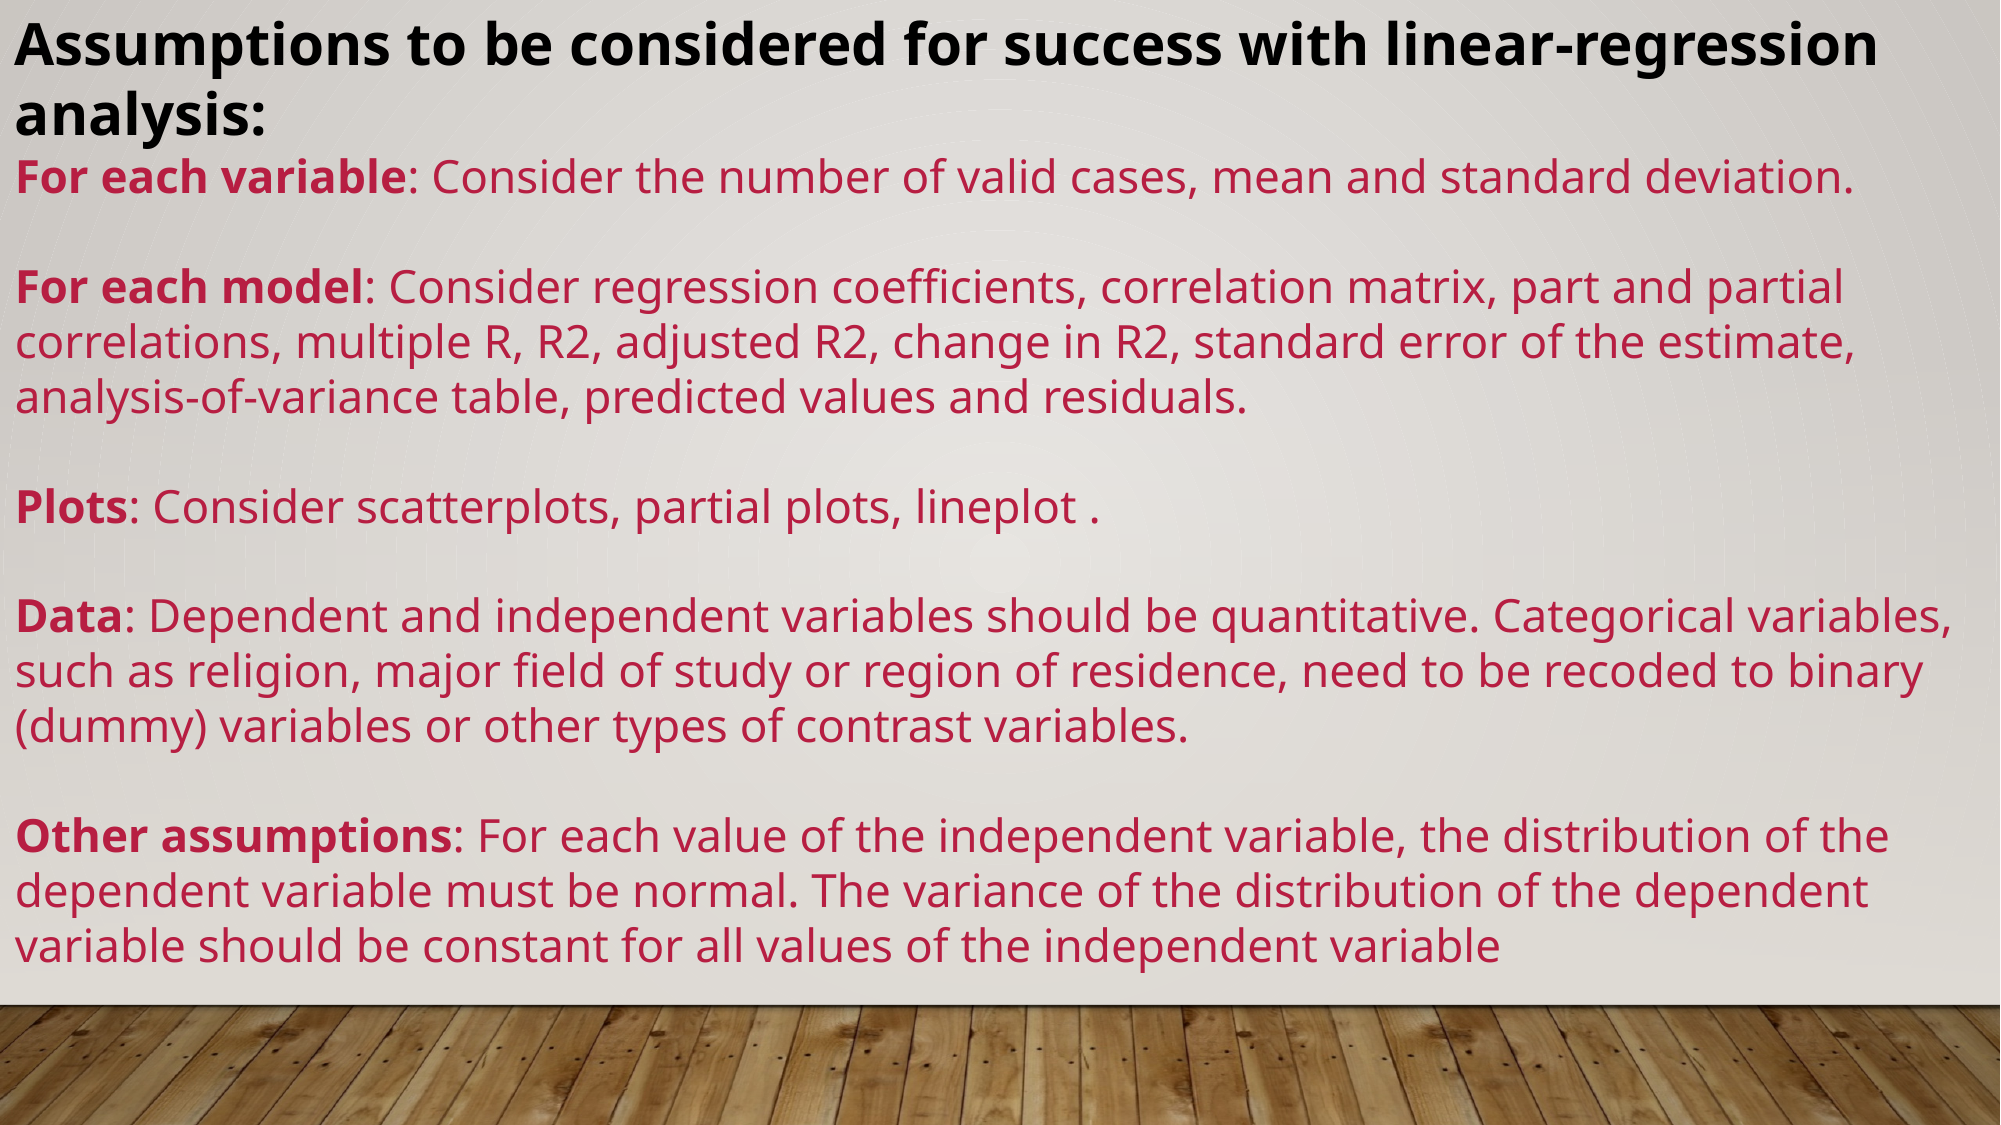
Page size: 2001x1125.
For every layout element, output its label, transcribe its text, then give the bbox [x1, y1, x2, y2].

text_box Assumptions to be considered for success with linear-regression analysis: For each variable: Consider the number of valid cases, mean and standard deviation. For each model: Consider regression coefficients, correlation matrix, part and partial correlations, multiple R, R2, adjusted R2, change in R2, standard error of the estimate, analysis-of-variance table, predicted values and residuals. Plots: Consider scatterplots, partial plots, lineplot . Data: Dependent and independent variables should be quantitative. Categorical variables, such as religion, major field of study or region of residence, need to be recoded to binary (dummy) variables or other types of contrast variables. Other assumptions: For each value of the independent variable, the distribution of the dependent variable must be normal. The variance of the distribution of the dependent variable should be constant for all values of the independent variable [0, 0, 2000, 980]
picture [0, 1005, 2000, 1125]
